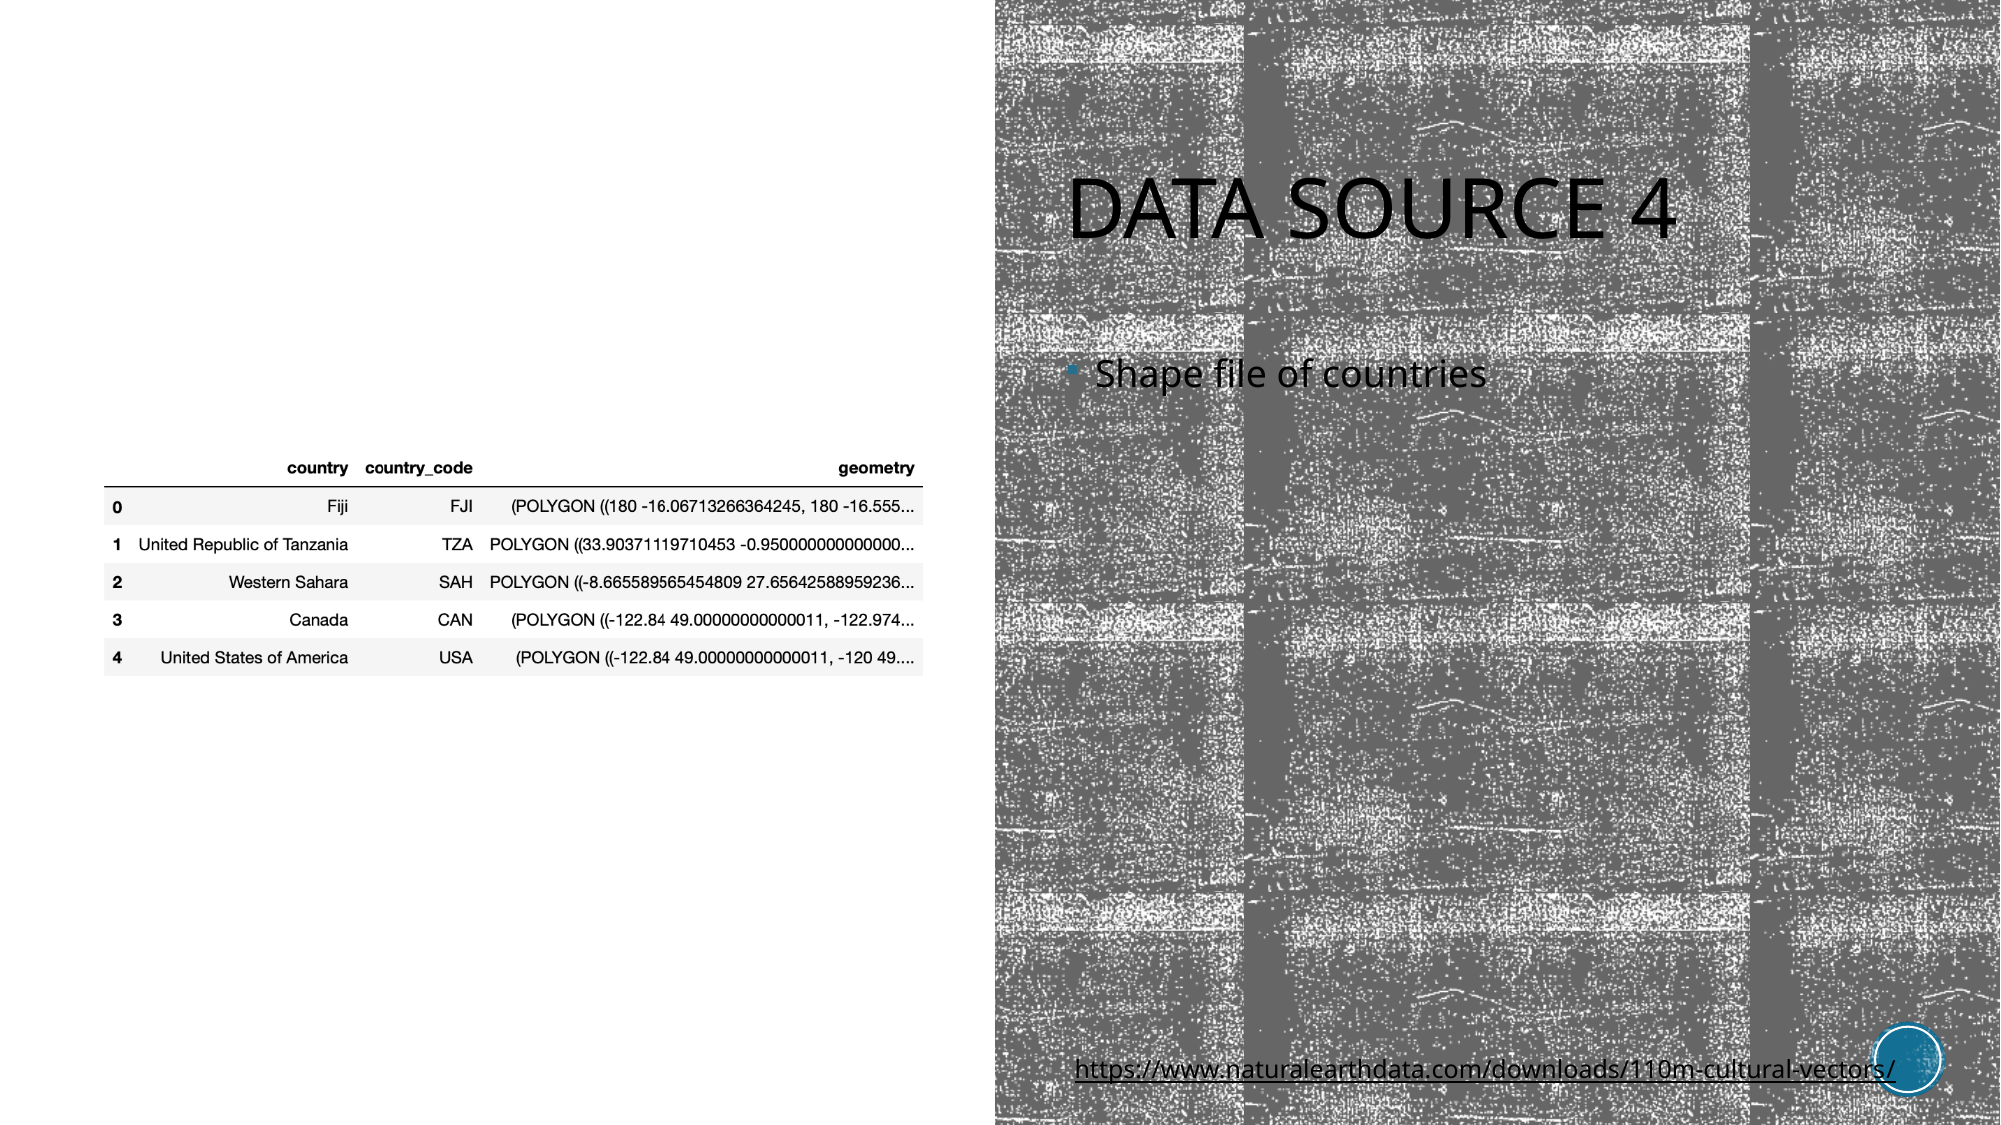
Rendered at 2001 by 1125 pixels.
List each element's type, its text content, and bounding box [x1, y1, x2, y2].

text_box https://www.naturalearthdata.com/downloads/110m-cultural-vectors/ [1059, 1046, 1871, 1096]
list Shape file of countries [1050, 348, 1920, 1013]
title DATA Source 4 [1050, 79, 1920, 344]
picture [103, 423, 943, 703]
text_box [994, 0, 2000, 1125]
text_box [1871, 1024, 1943, 1096]
